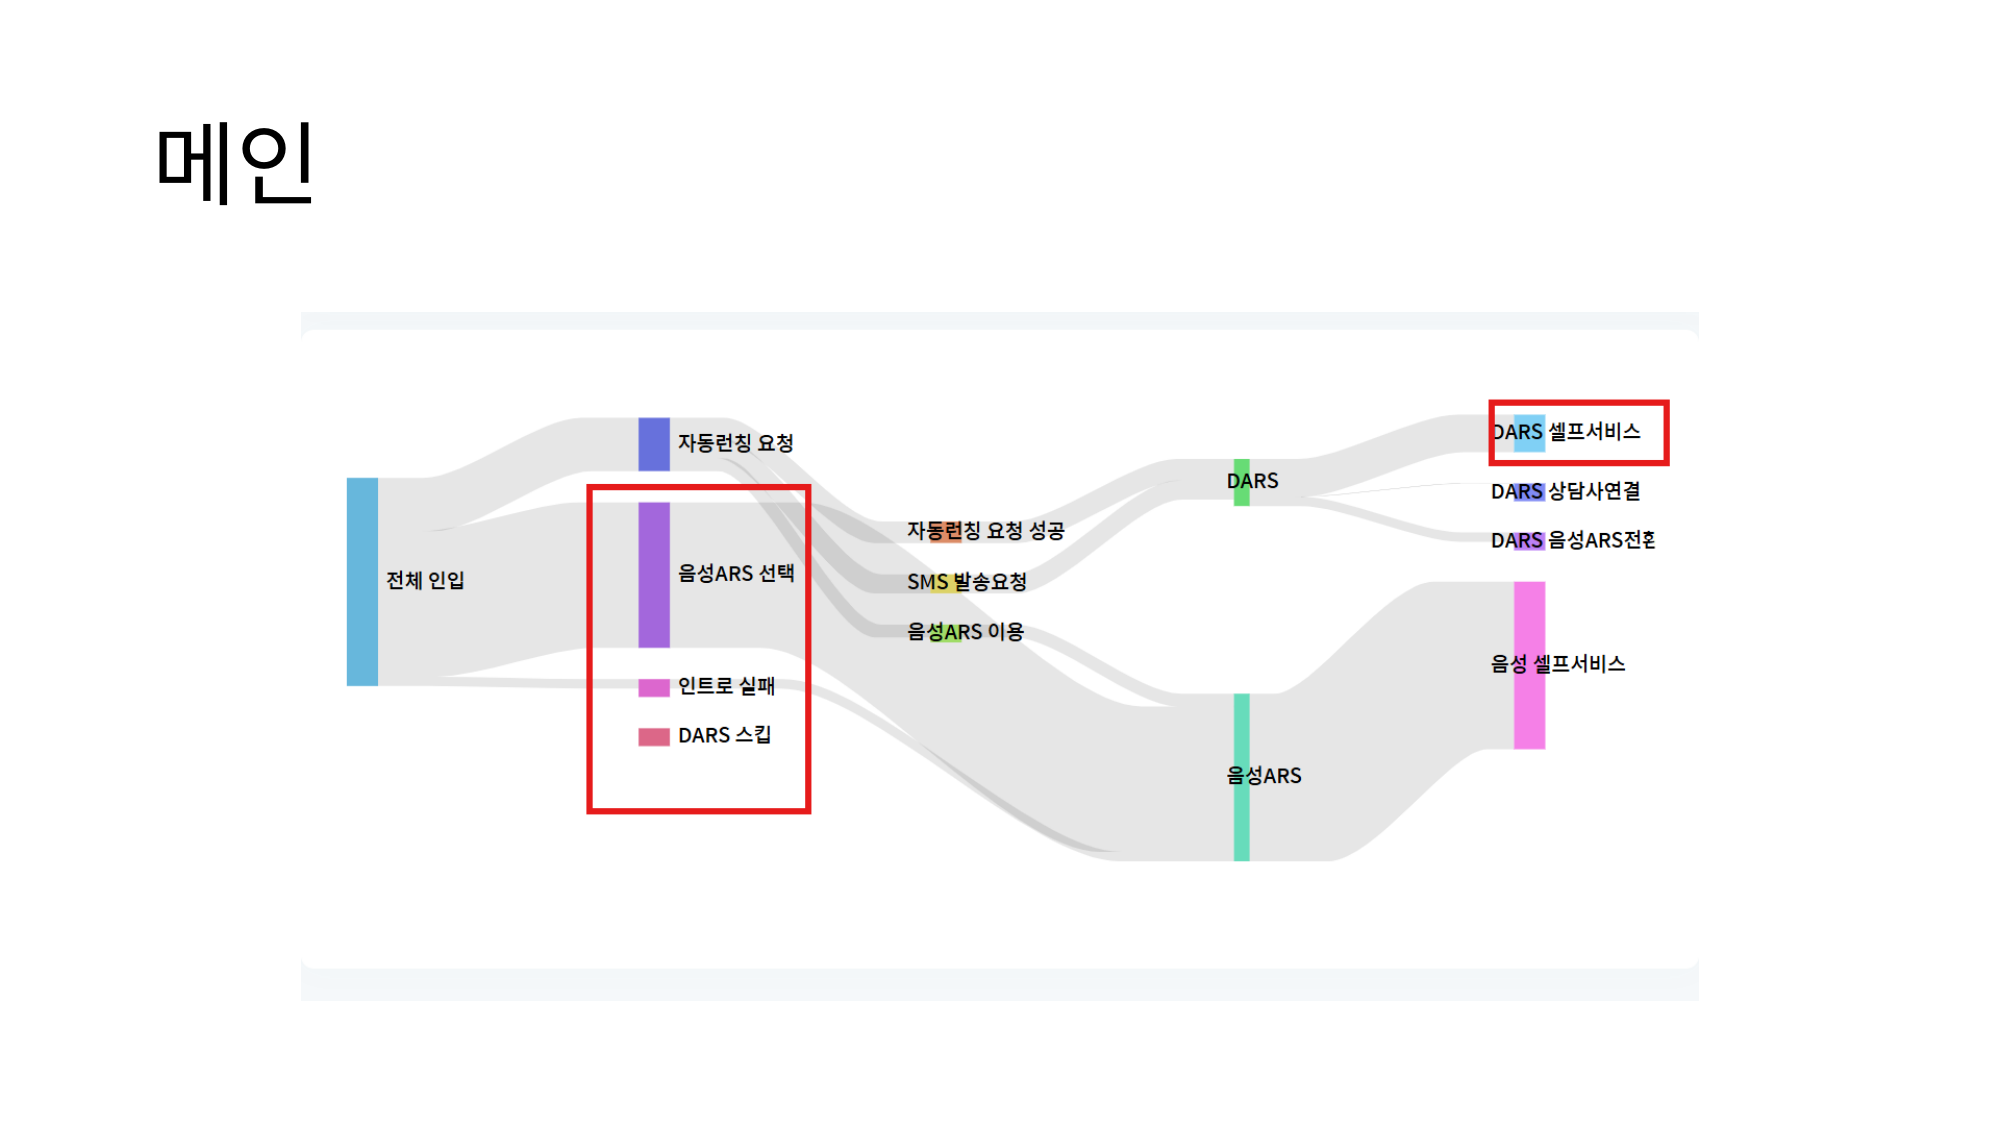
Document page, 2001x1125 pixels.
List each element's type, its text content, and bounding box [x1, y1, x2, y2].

title 메인 [137, 59, 1863, 278]
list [300, 312, 1699, 1001]
